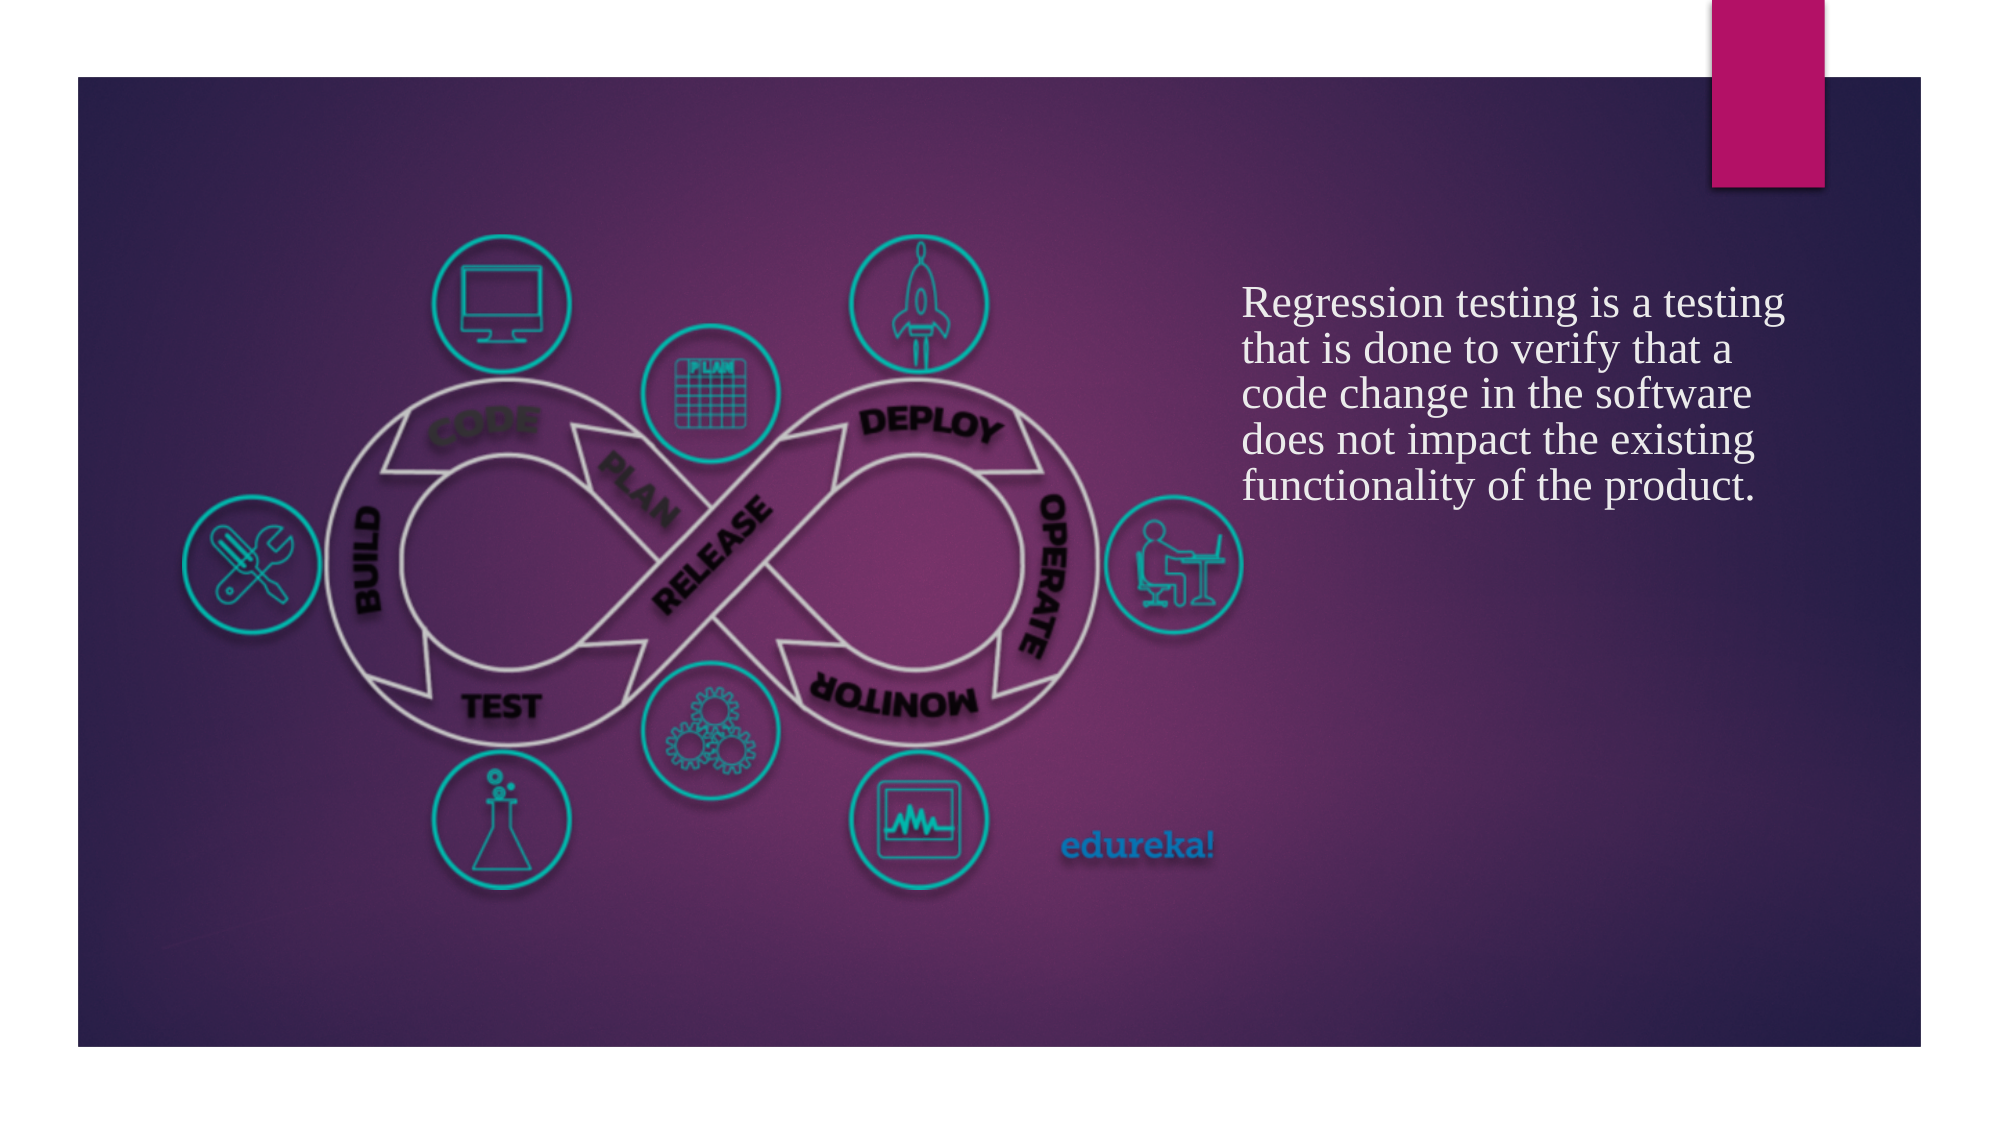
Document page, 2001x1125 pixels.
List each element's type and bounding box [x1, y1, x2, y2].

text_box [0, 0, 2000, 1125]
picture [181, 234, 1244, 891]
